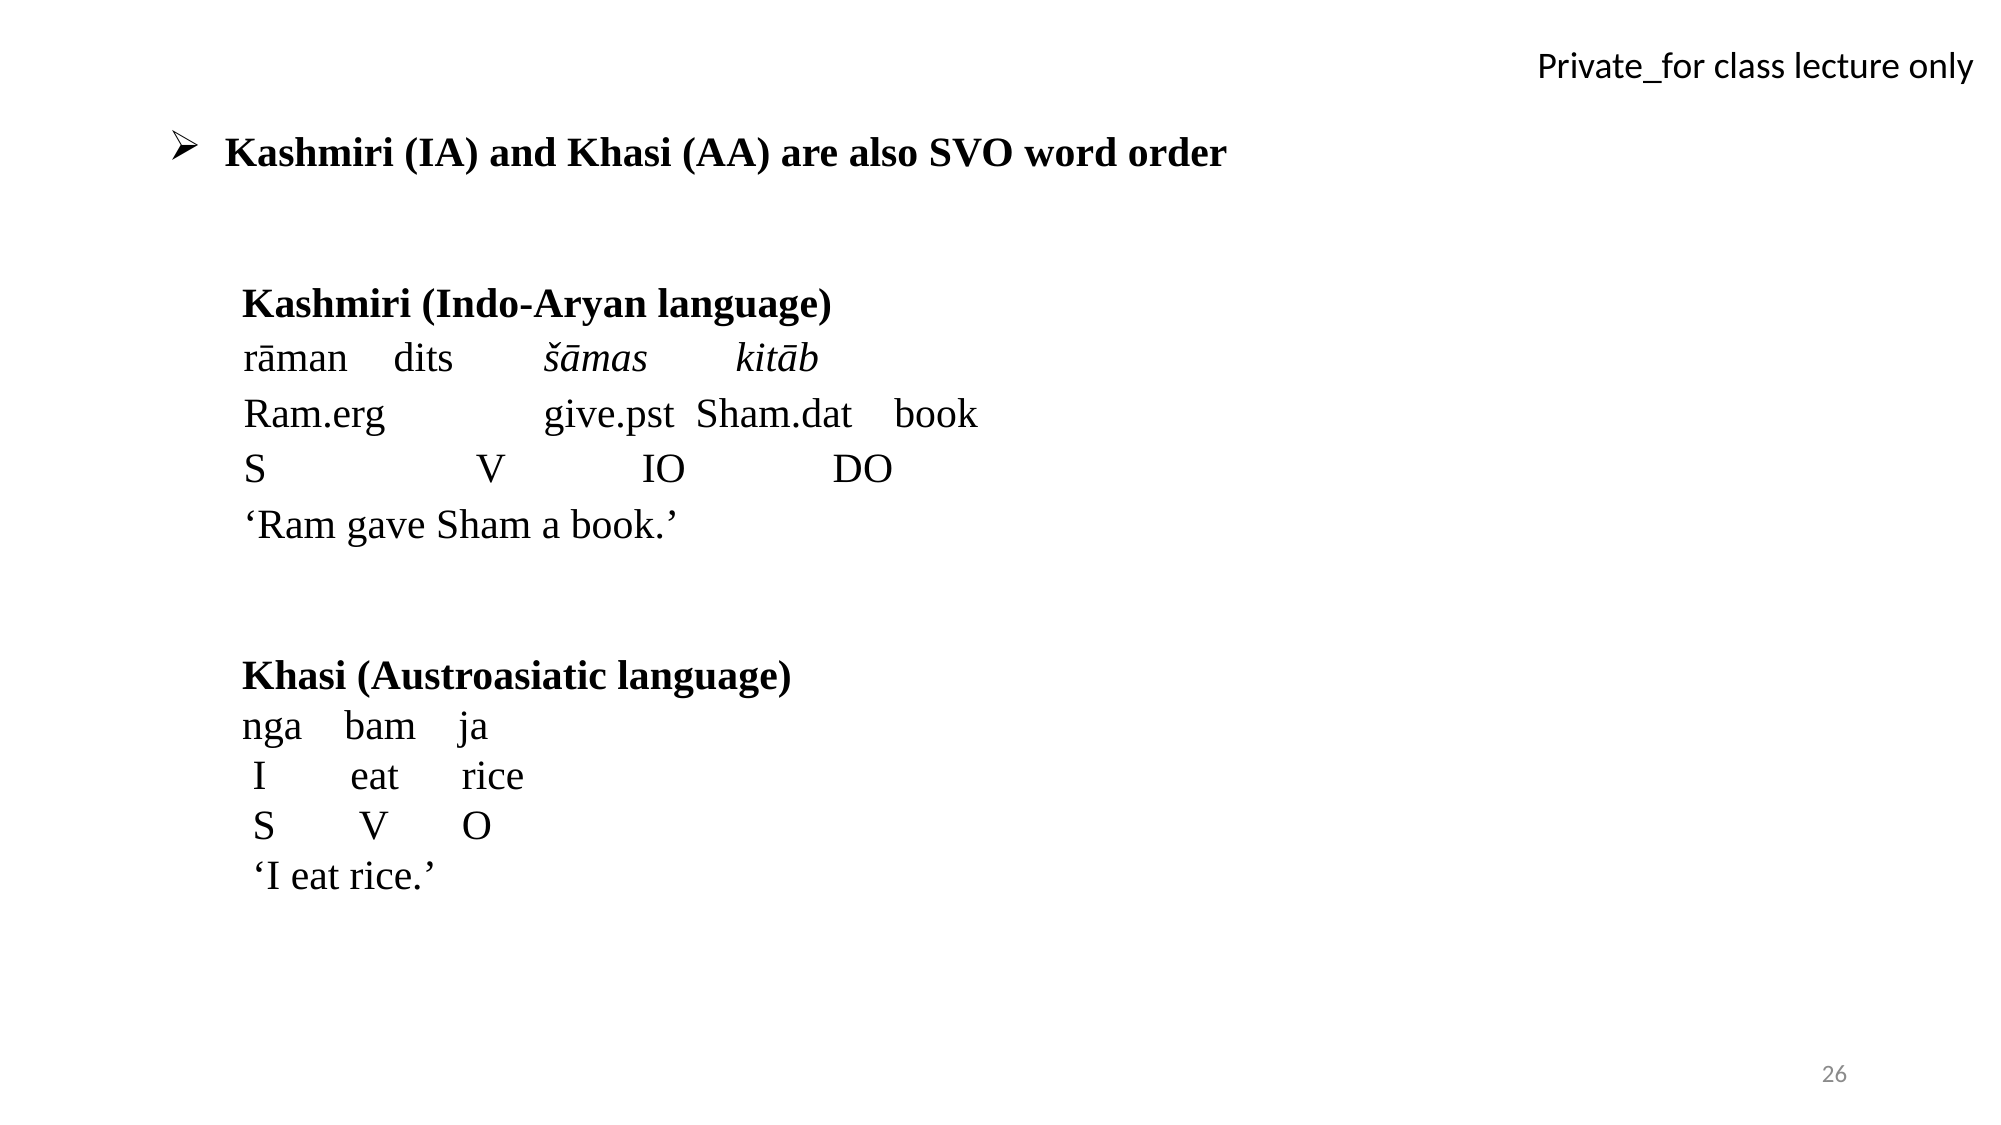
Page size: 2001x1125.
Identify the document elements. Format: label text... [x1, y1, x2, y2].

slide_number 26 [1412, 1042, 1863, 1103]
subtitle Kashmiri (IA) and Khasi (AA) are also SVO word order Kashmiri (Indo-Aryan language) rāman dits šāmas kitāb Ram.erg give.pst Sham.dat book S V IO DO ‘Ram gave Sham a book.’ Khasi (Austroasiatic language) nga bam ja I eat rice S V O ‘I eat rice.’ [153, 92, 1988, 1043]
